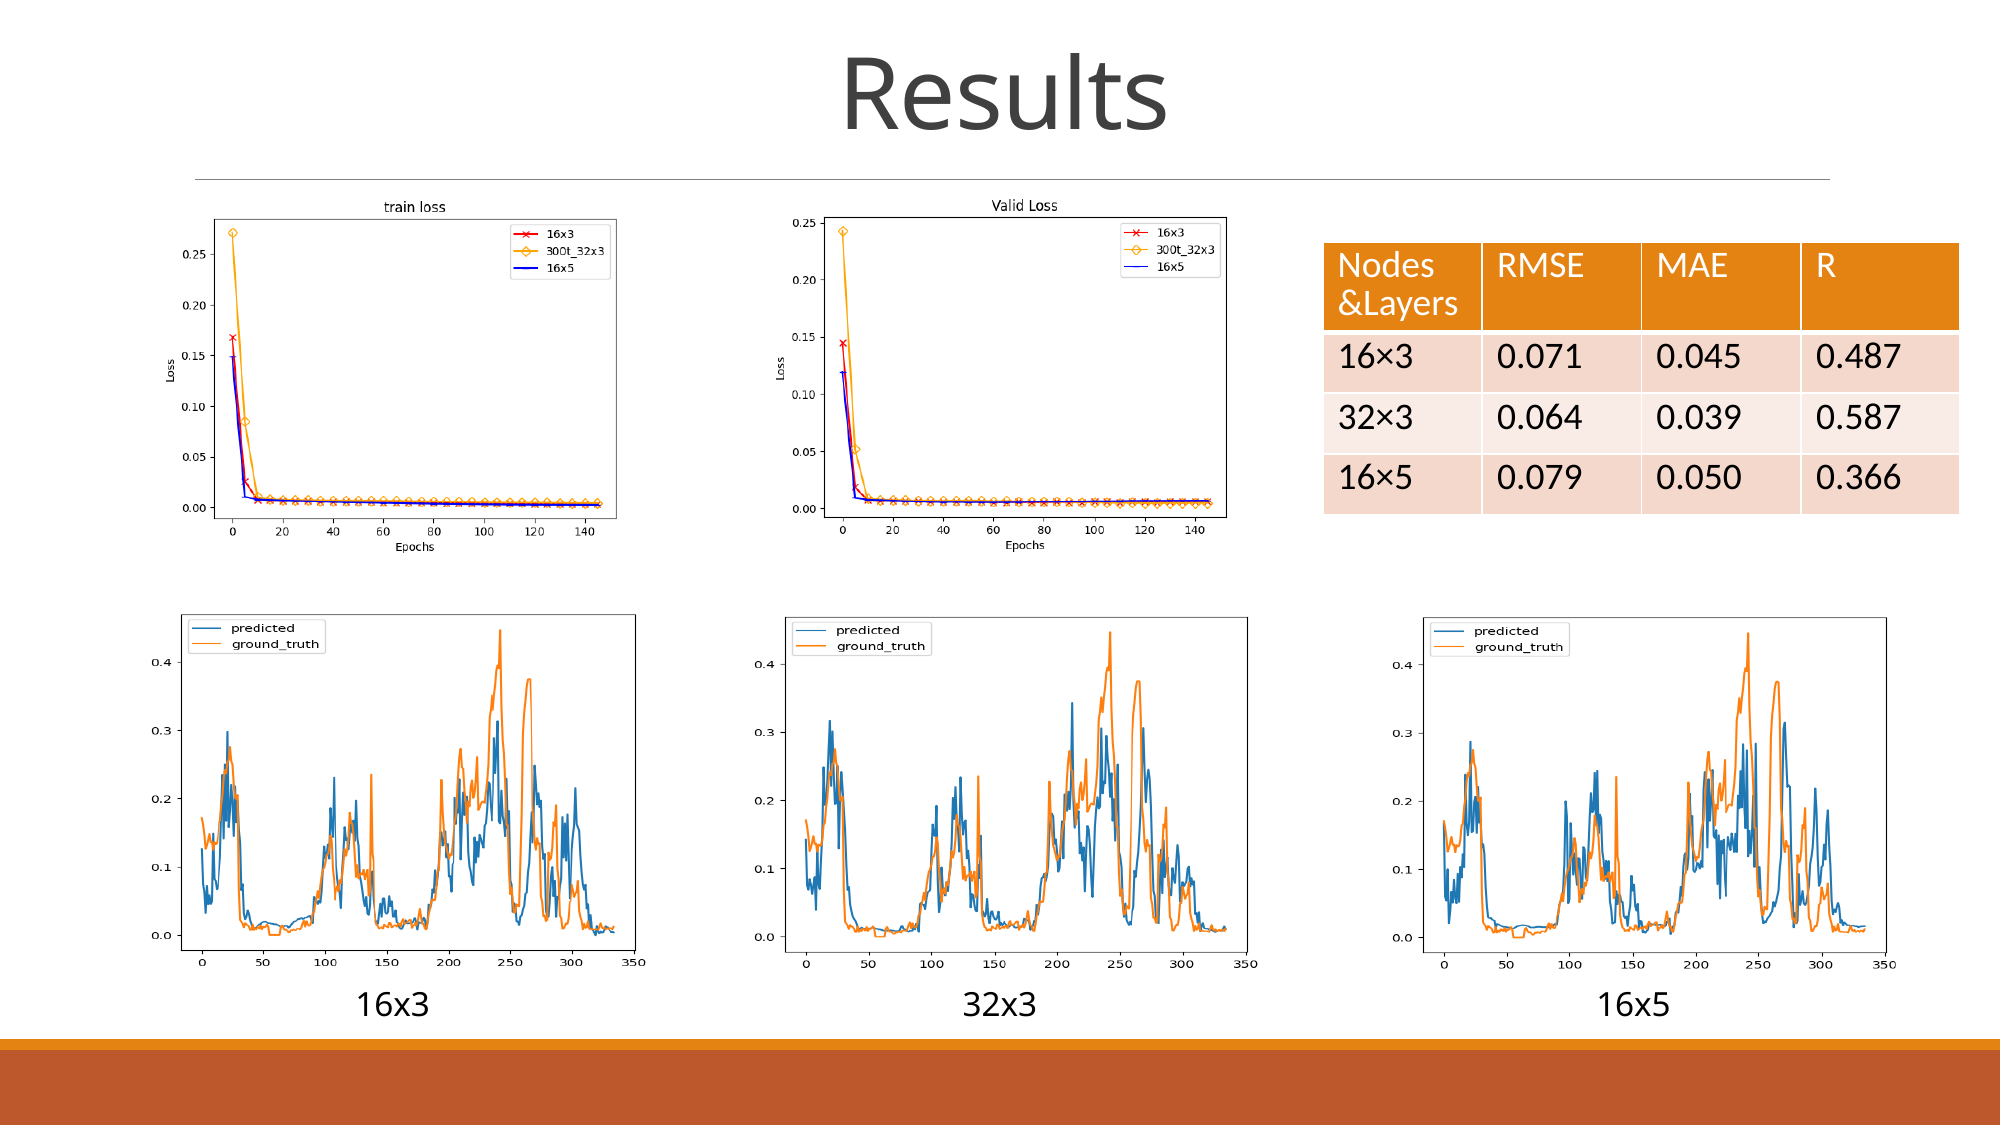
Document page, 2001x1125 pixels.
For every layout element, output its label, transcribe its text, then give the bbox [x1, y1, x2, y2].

table_header MAE [1642, 243, 1800, 330]
picture [770, 189, 1240, 553]
table_header Nodes &Layers [1324, 243, 1481, 330]
table_header R [1802, 243, 1959, 330]
table_cell 0.487 [1802, 335, 1959, 392]
text_box 16x3 [125, 975, 660, 1031]
picture [1387, 611, 1896, 976]
picture [159, 189, 629, 553]
table_cell 0.079 [1483, 455, 1641, 514]
table_header RMSE [1483, 243, 1641, 330]
title Results [180, 16, 1830, 158]
text_box 32x3 [732, 975, 1267, 1031]
table_cell 0.045 [1642, 335, 1800, 392]
text_box 16x5 [1366, 975, 1901, 1031]
table_cell 16×5 [1324, 455, 1481, 514]
table_cell 0.064 [1483, 394, 1641, 453]
table_cell 32×3 [1324, 394, 1481, 453]
table_cell 0.050 [1642, 455, 1800, 514]
table_cell 0.366 [1802, 455, 1959, 514]
table_cell 16×3 [1324, 335, 1481, 392]
table_cell 0.587 [1802, 394, 1959, 453]
table_cell 0.039 [1642, 394, 1800, 453]
picture [139, 611, 649, 976]
picture [750, 611, 1260, 976]
table_cell 0.071 [1483, 335, 1641, 392]
